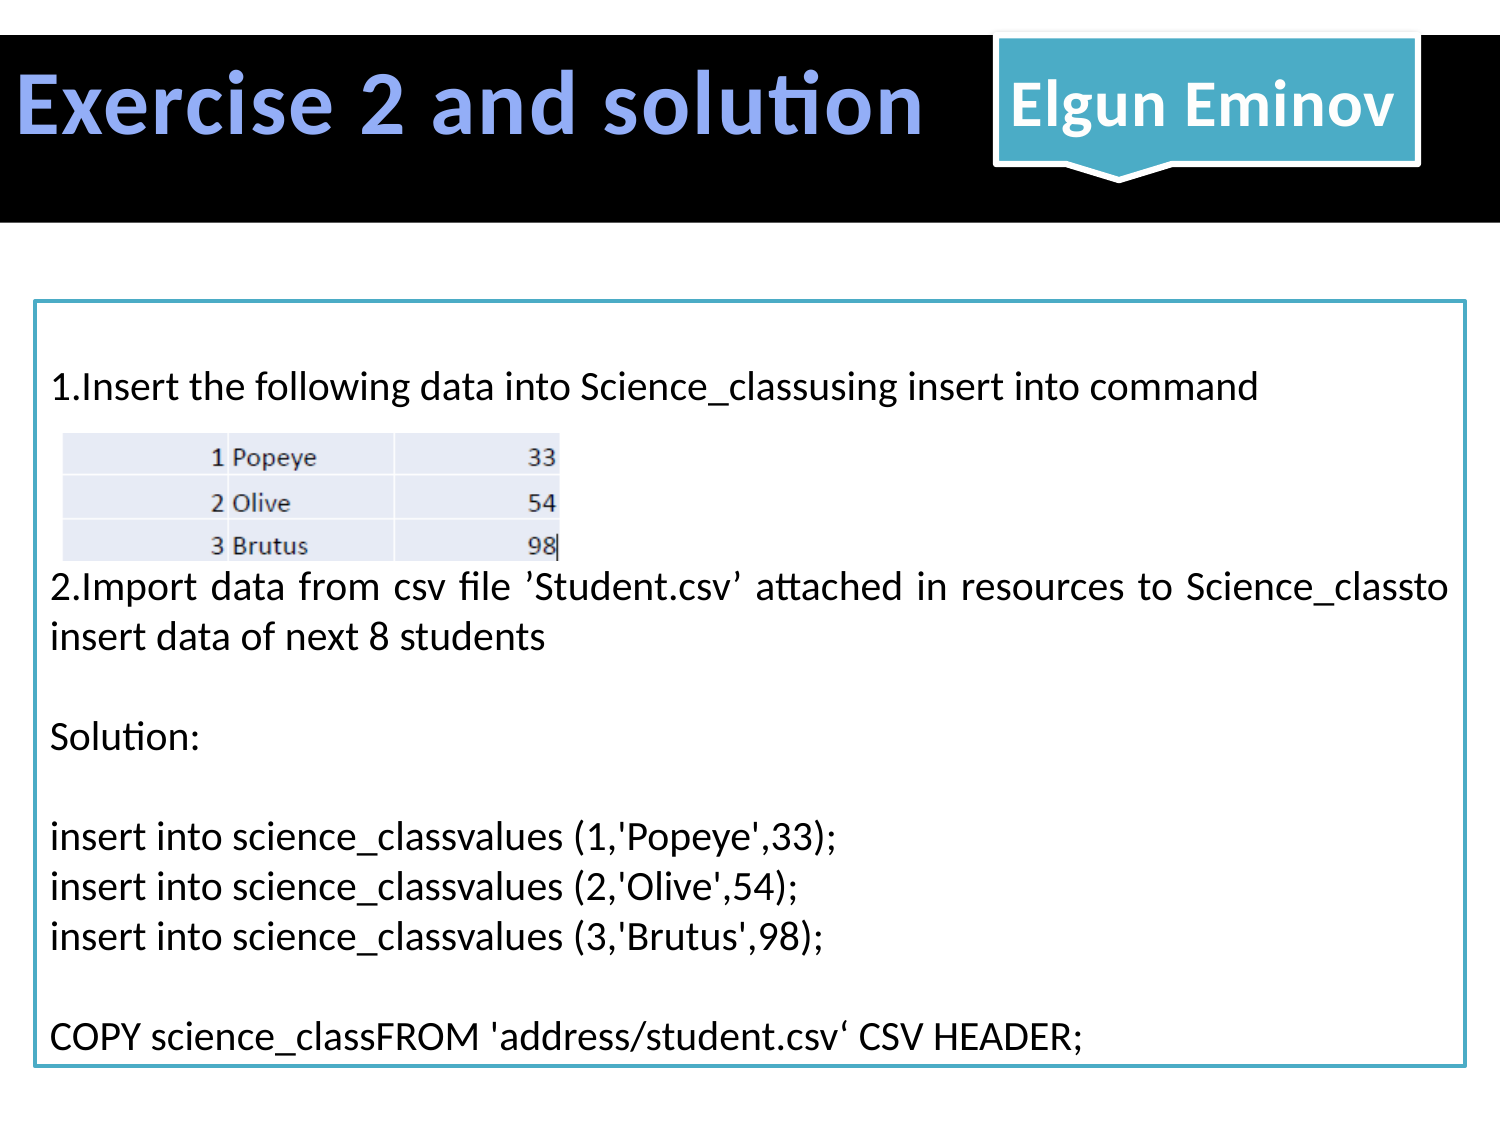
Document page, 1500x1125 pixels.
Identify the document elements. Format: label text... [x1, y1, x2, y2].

picture [60, 433, 563, 561]
text_box Elgun Eminov [992, 32, 1422, 184]
title Exercise 2 and solution [0, 35, 1500, 223]
text_box 1.Insert the following data into Science_classusing insert into command 2.Import data from csv file ’Student.csv’ attached in resources to Science_classto insert data of next 8 students Solution: insert into science_classvalues (1,'Popeye',33); insert into science_classvalues (2,'Olive',54); insert into science_classvalues (3,'Brutus',98); COPY science_classFROM 'address/student.csv‘ CSV HEADER; [33, 299, 1467, 1068]
